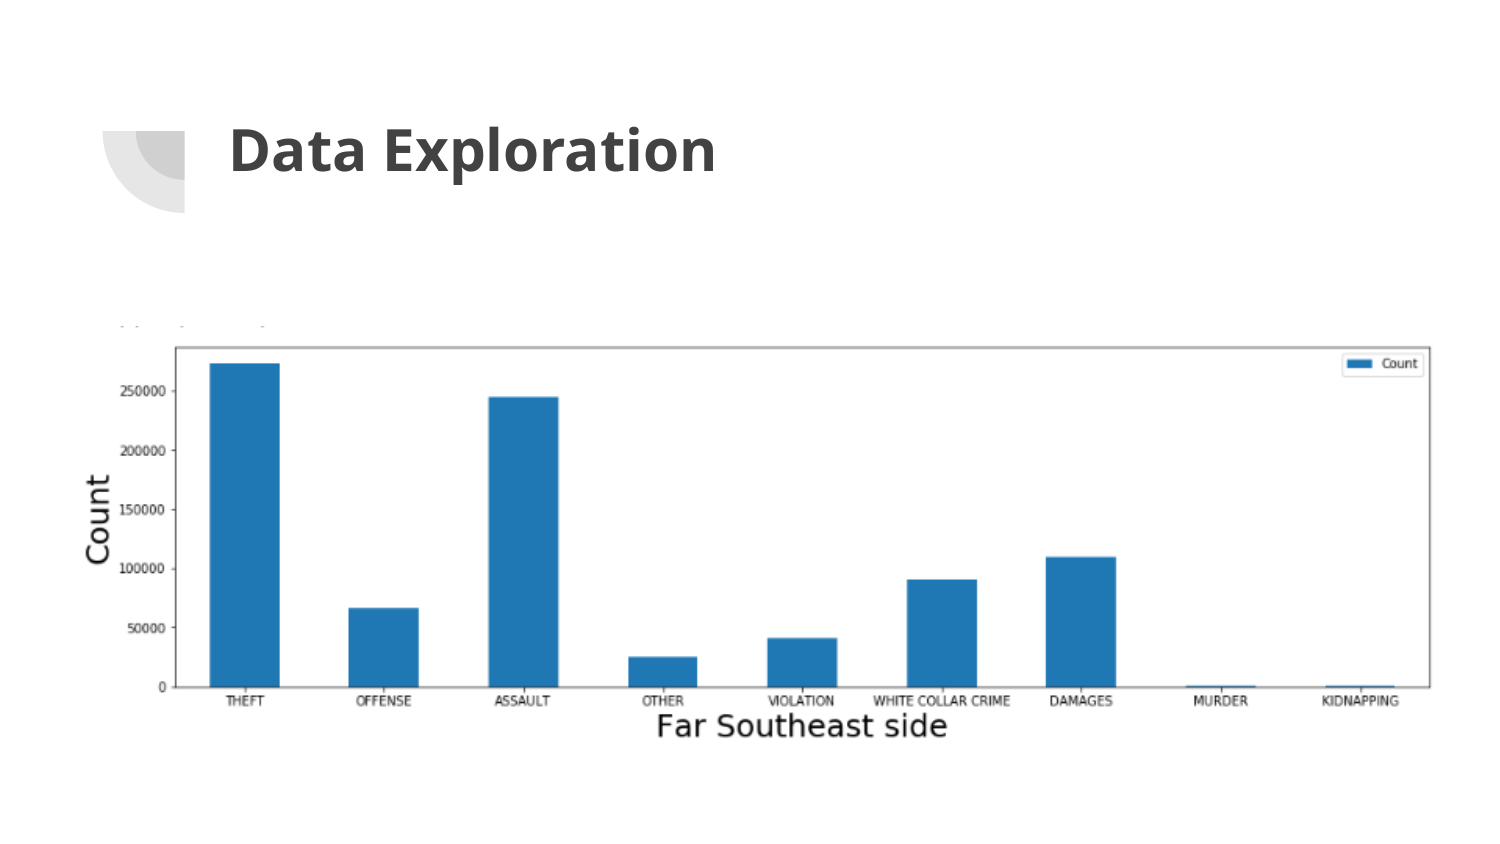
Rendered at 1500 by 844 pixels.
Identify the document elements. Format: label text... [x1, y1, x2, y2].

title Data Exploration [213, 98, 1368, 263]
picture [83, 326, 1463, 749]
